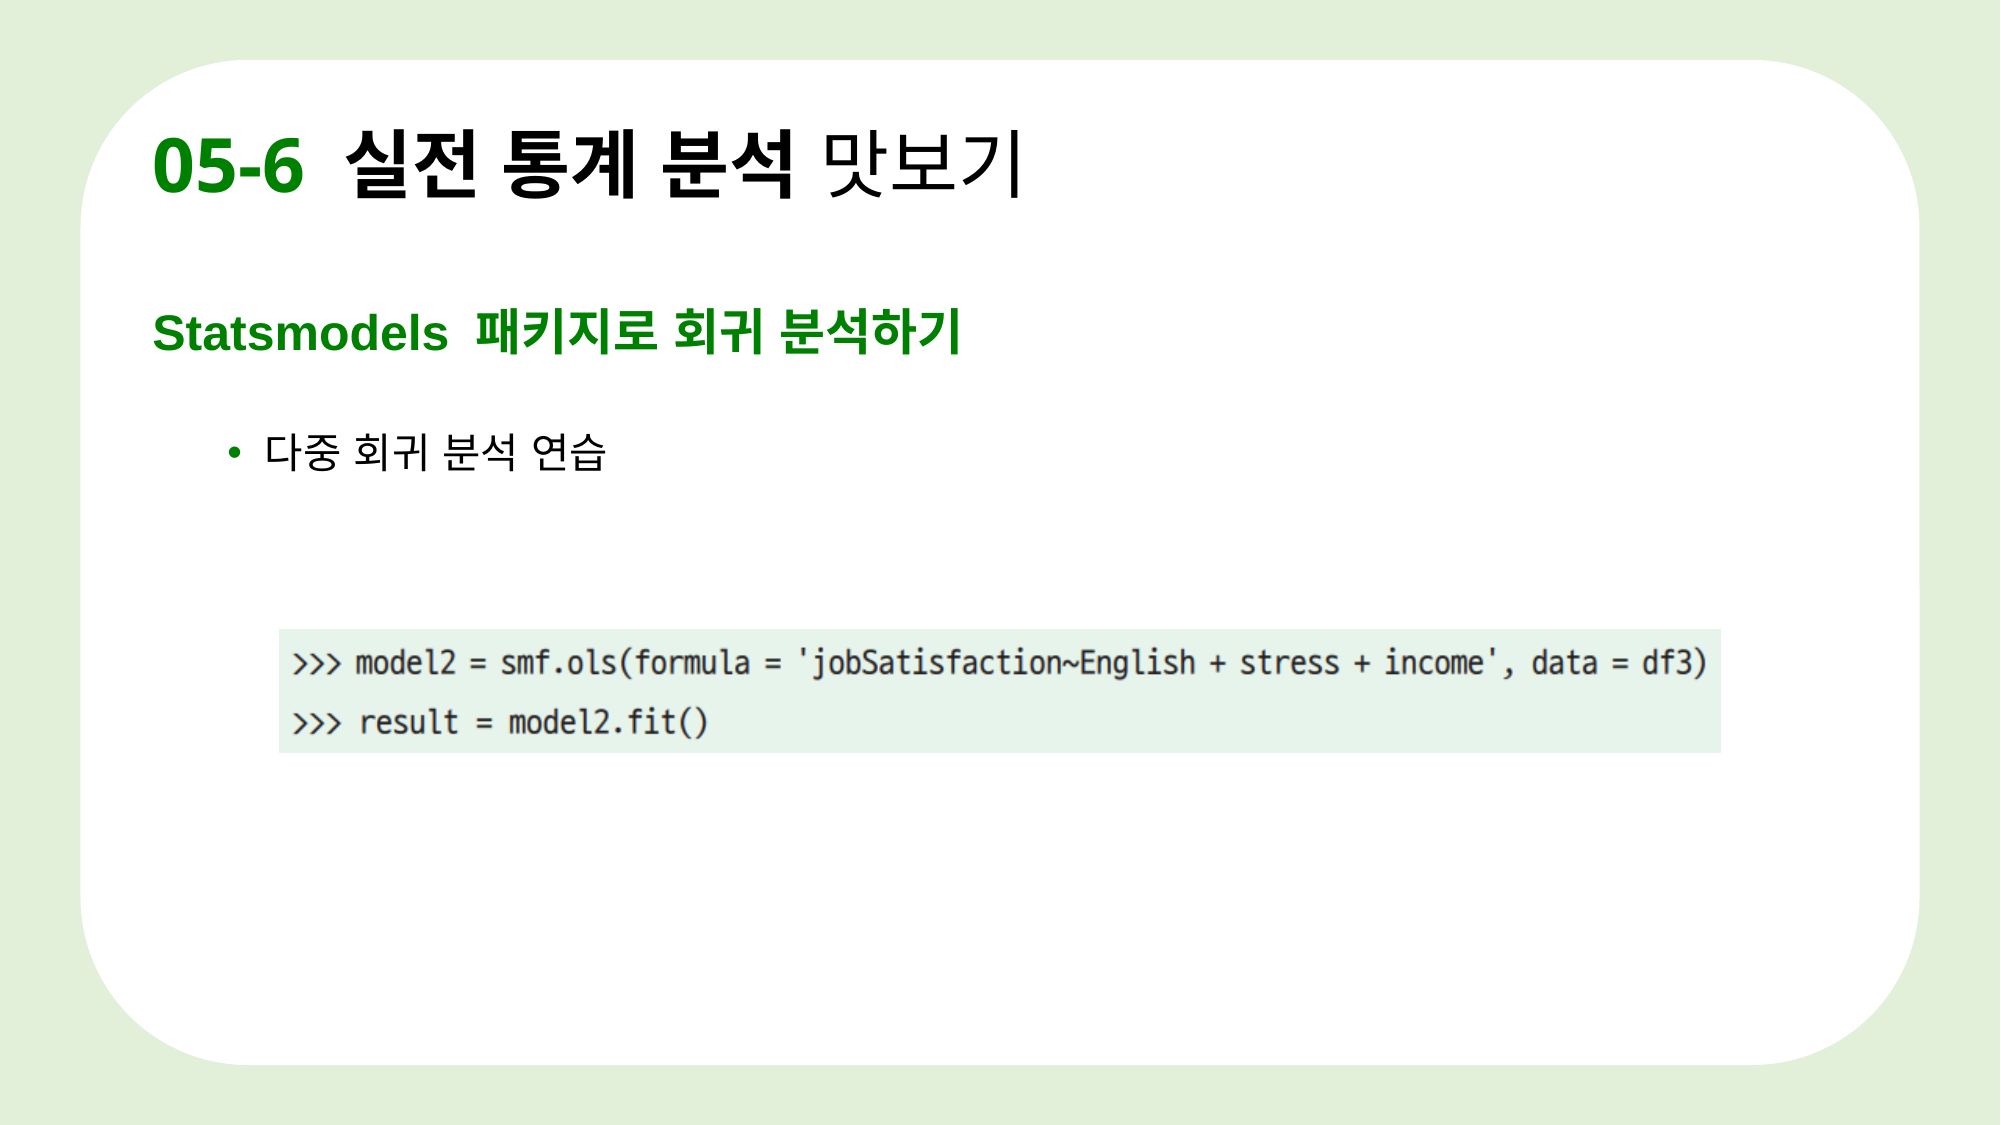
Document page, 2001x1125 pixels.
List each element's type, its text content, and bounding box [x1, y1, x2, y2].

list Statsmodels 패키지로 회귀 분석하기 다중 회귀 분석 연습 [137, 299, 1863, 1014]
picture [279, 629, 1721, 753]
title 05-6 실전 통계 분석 맛보기 [137, 59, 1863, 278]
